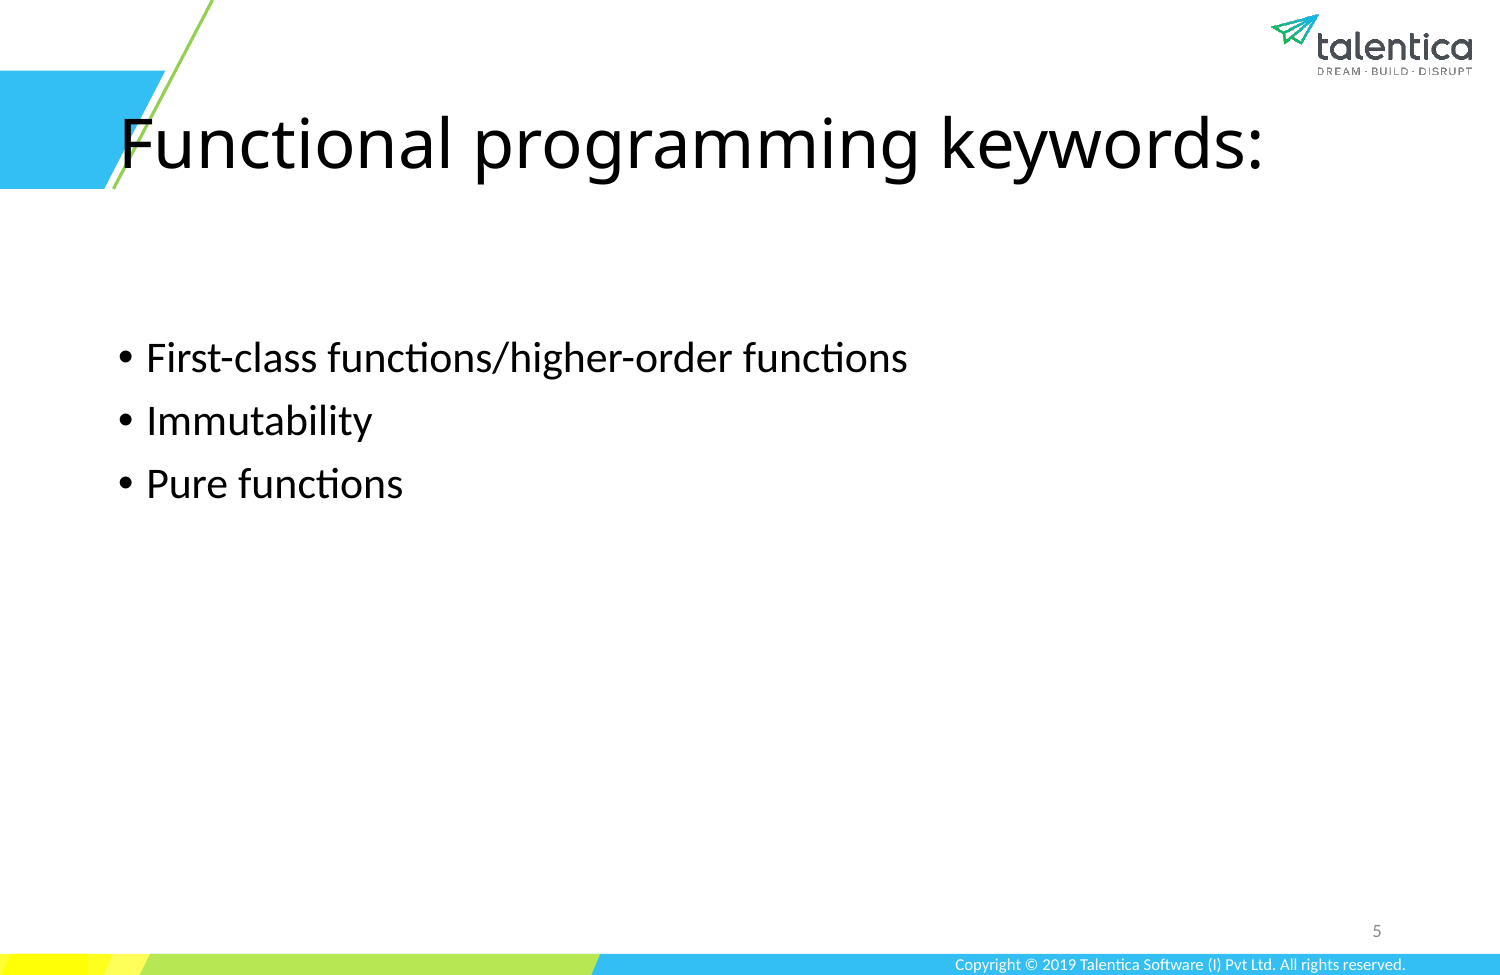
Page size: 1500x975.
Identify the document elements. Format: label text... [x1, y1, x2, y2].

title Functional programming keywords: [103, 51, 1397, 241]
list First-class functions/higher-order functions Immutability Pure functions [103, 259, 1397, 879]
slide_number 5 [1059, 903, 1397, 956]
picture [1262, 6, 1482, 83]
